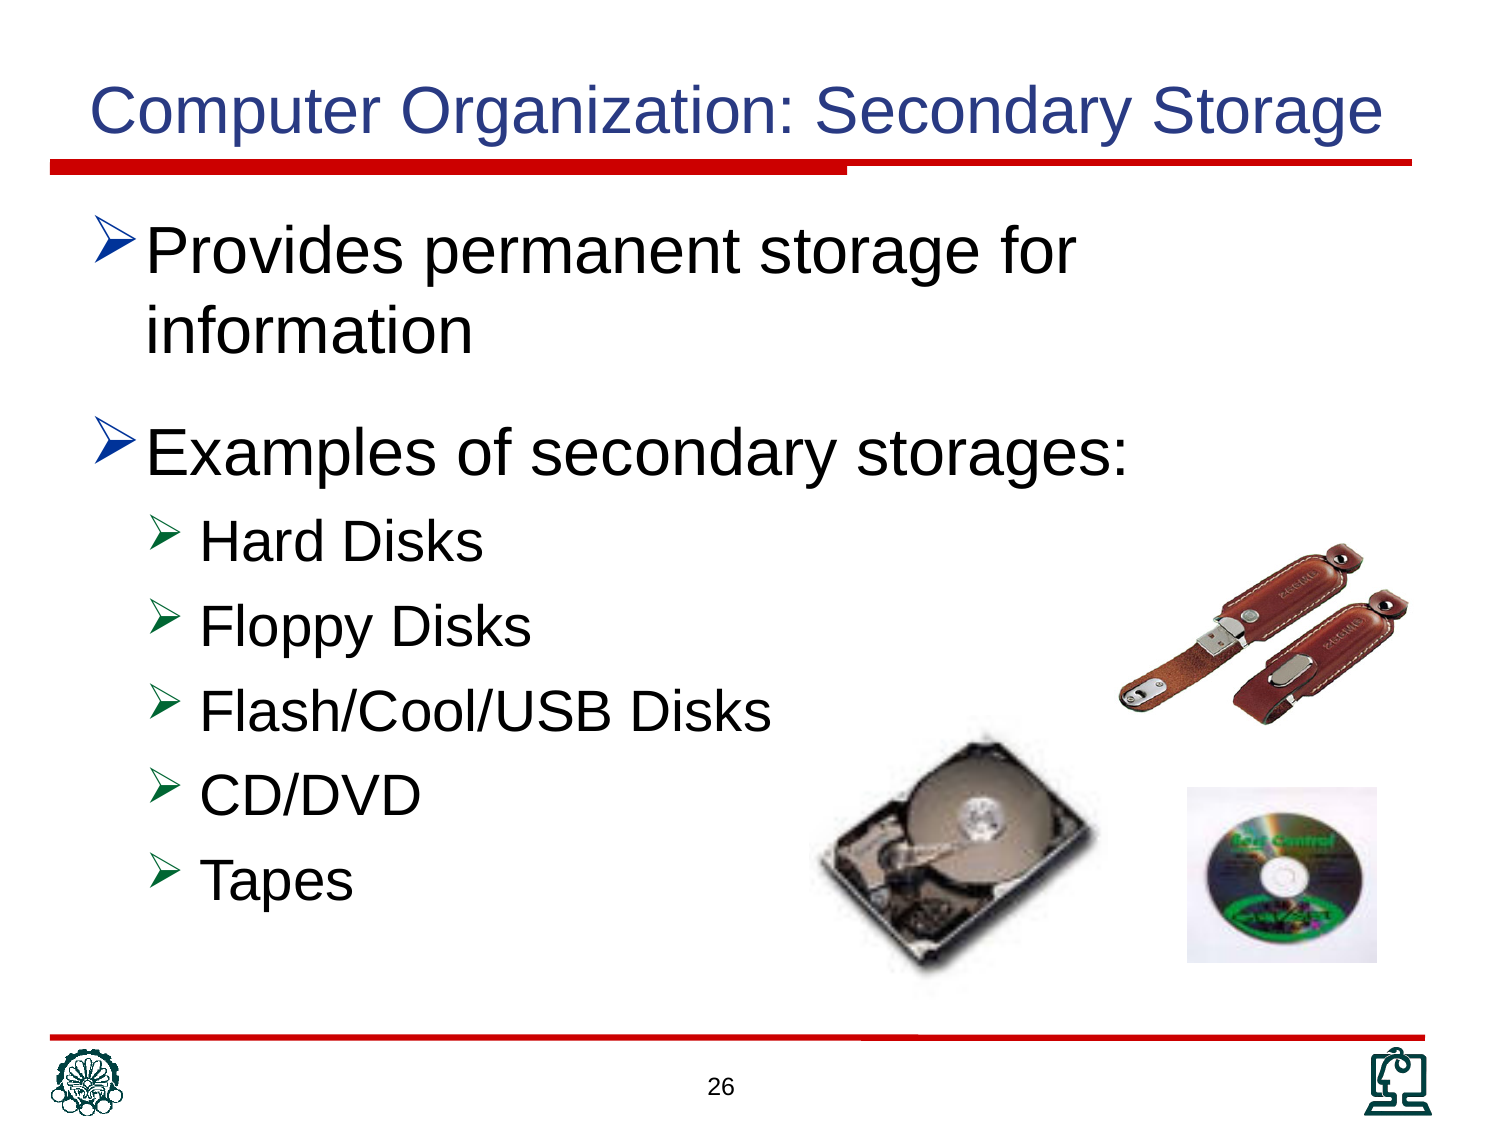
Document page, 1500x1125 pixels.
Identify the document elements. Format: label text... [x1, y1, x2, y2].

picture [50, 1047, 125, 1118]
picture [1362, 1045, 1438, 1119]
text_box 26 [650, 1062, 750, 1103]
picture [1187, 787, 1378, 963]
text_box Provides permanent storage for information Examples of secondary storages: Hard Disks Floppy Disks Flash/Cool/USB Disks CD/DVD Tapes [74, 199, 1425, 1006]
text_box Computer Organization: Secondary Storage [74, 24, 1425, 155]
picture [809, 514, 1421, 1006]
